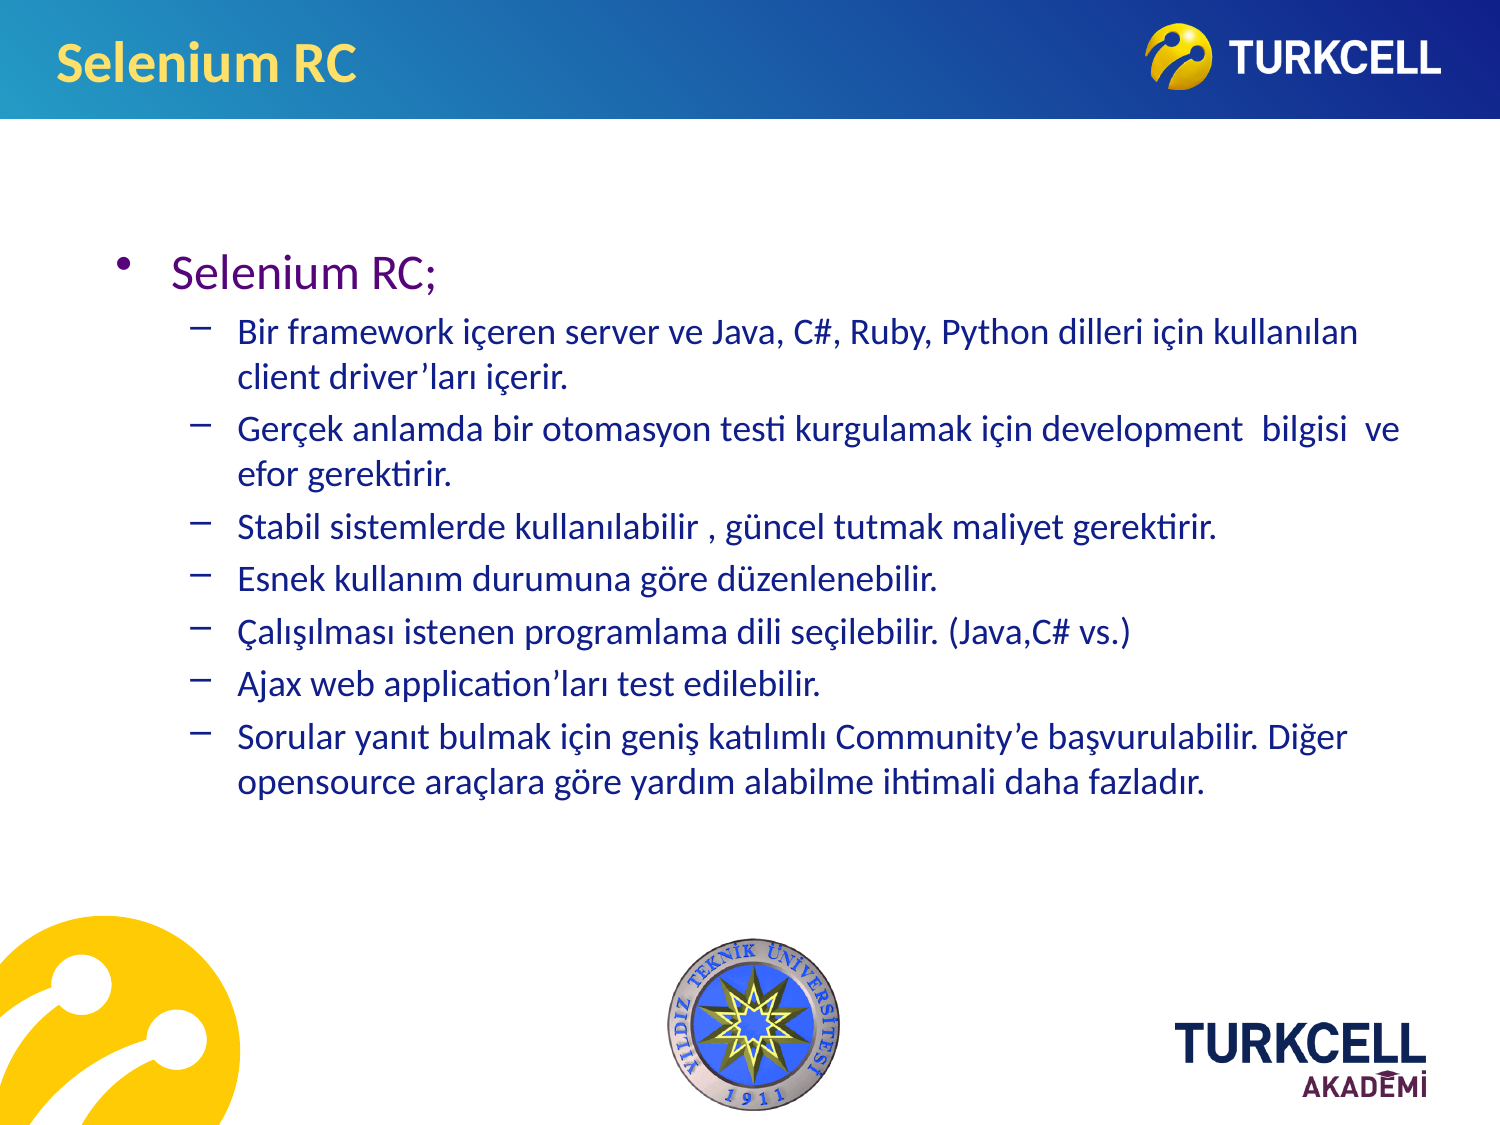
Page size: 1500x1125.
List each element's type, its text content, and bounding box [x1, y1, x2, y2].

text_box Selenium RC; Bir framework içeren server ve Java, C#, Ruby, Python dilleri için kullanılan client driver’ları içerir. Gerçek anlamda bir otomasyon testi kurgulamak için development bilgisi ve efor gerektirir. Stabil sistemlerde kullanılabilir , güncel tutmak maliyet gerektirir. Esnek kullanım durumuna göre düzenlenebilir. Çalışılması istenen programlama dili seçilebilir. (Java,C# vs.) Ajax web application’ları test edilebilir. Sorular yanıt bulmak için geniş katılımlı Community’e başvurulabilir. Diğer opensource araçlara göre yardım alabilme ihtimali daha fazladır. [100, 231, 1447, 539]
picture [1174, 1021, 1427, 1097]
picture [666, 937, 840, 1111]
title Selenium RC [41, 0, 1105, 119]
picture [1145, 23, 1441, 90]
